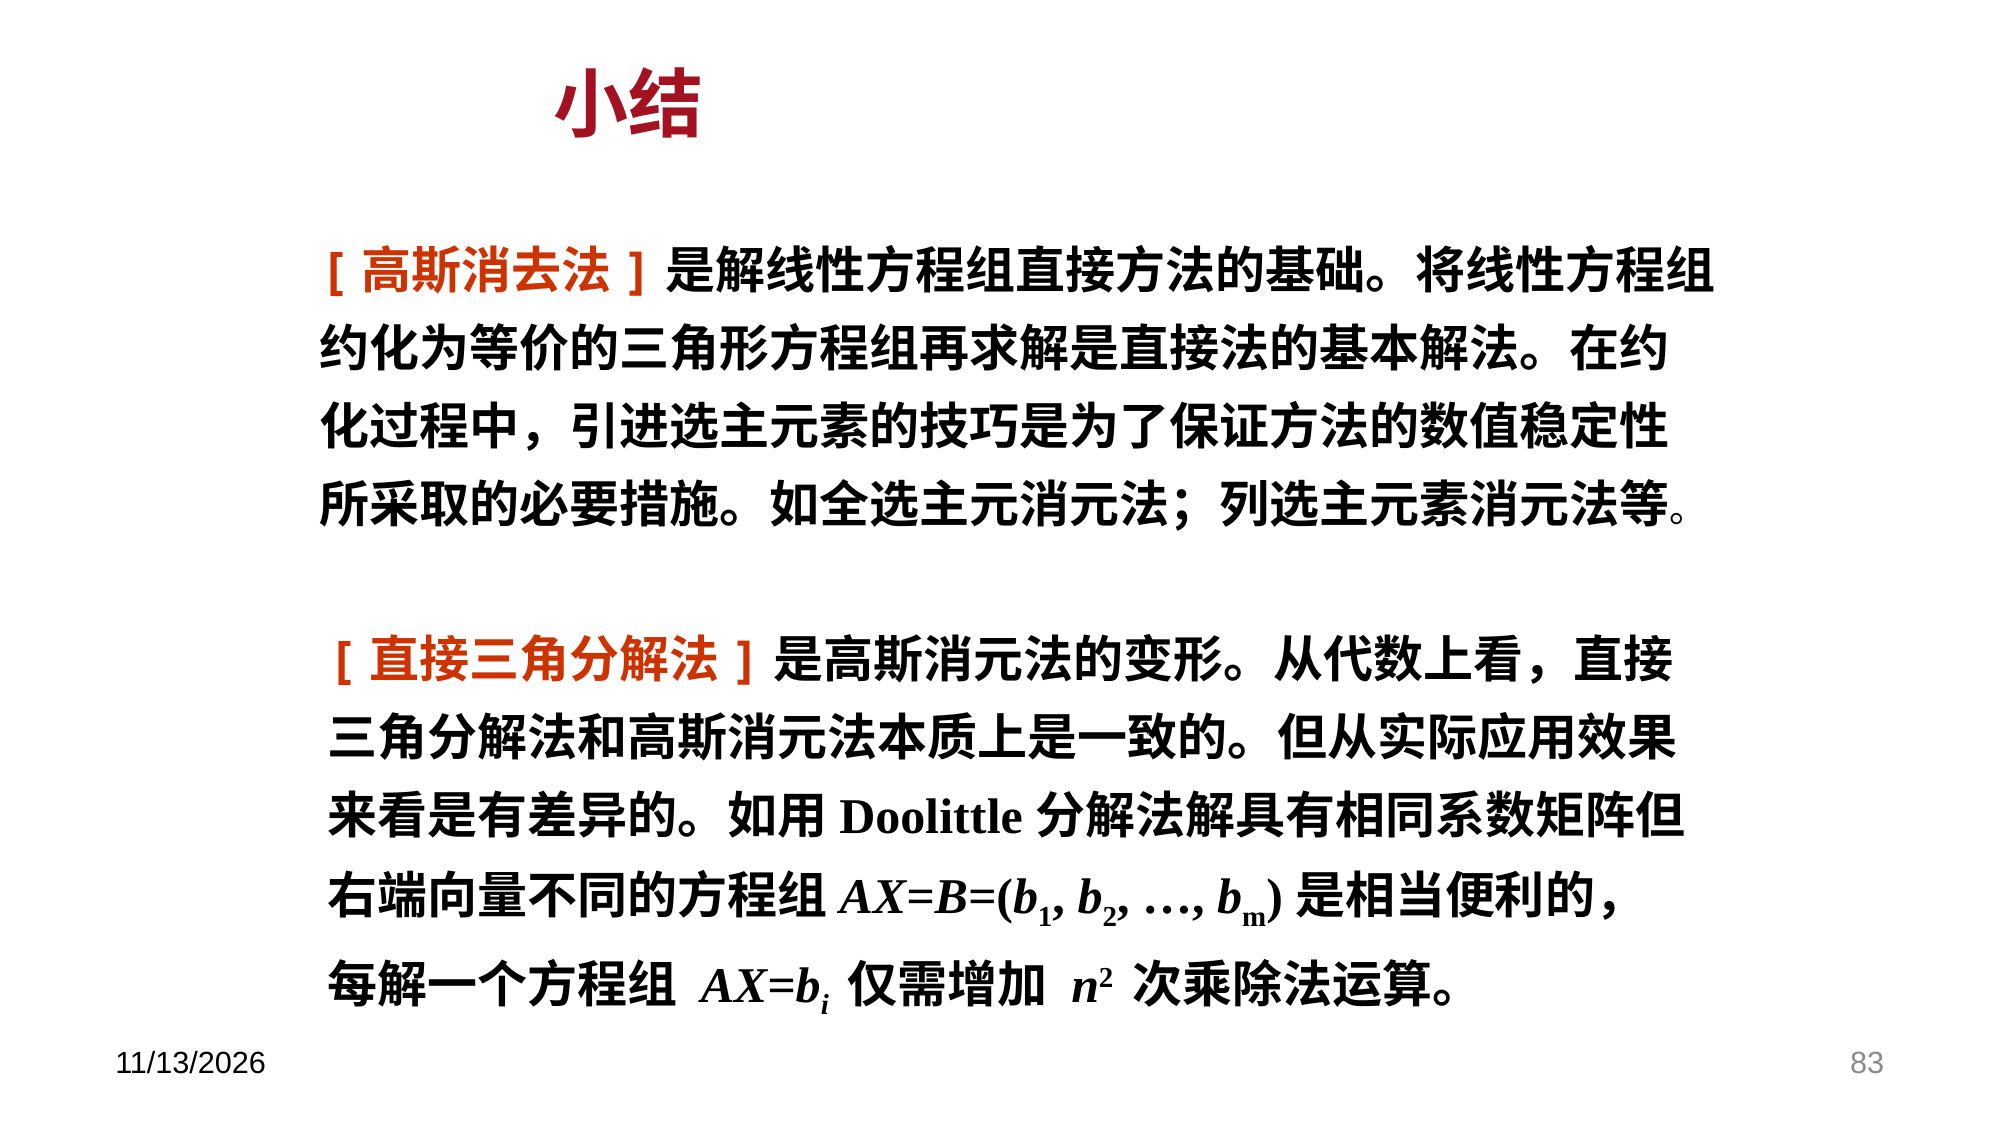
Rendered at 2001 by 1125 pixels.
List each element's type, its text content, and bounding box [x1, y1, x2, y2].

text_box 小结 [503, 48, 1493, 154]
text_box [高斯消去法]是解线性方程组直接方法的基础。将线性方程组约化为等价的三角形方程组再求解是直接法的基本解法。在约化过程中，引进选主元素的技巧是为了保证方法的数值稳定性所采取的必要措施。如全选主元消元法；列选主元素消元法等。 [304, 213, 1734, 540]
text_box [直接三角分解法]是高斯消元法的变形。从代数上看，直接三角分解法和高斯消元法本质上是一致的。但从实际应用效果来看是有差异的。如用Doolittle分解法解具有相同系数矩阵但右端向量不同的方程组AX=B=(b1, b2, …, bm)是相当便利的，每解一个方程组 AX=bi 仅需增加 n2 次乘除法运算。 [312, 602, 1708, 1029]
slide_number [100, 1035, 544, 1088]
slide_number 83 [1456, 1035, 1900, 1088]
